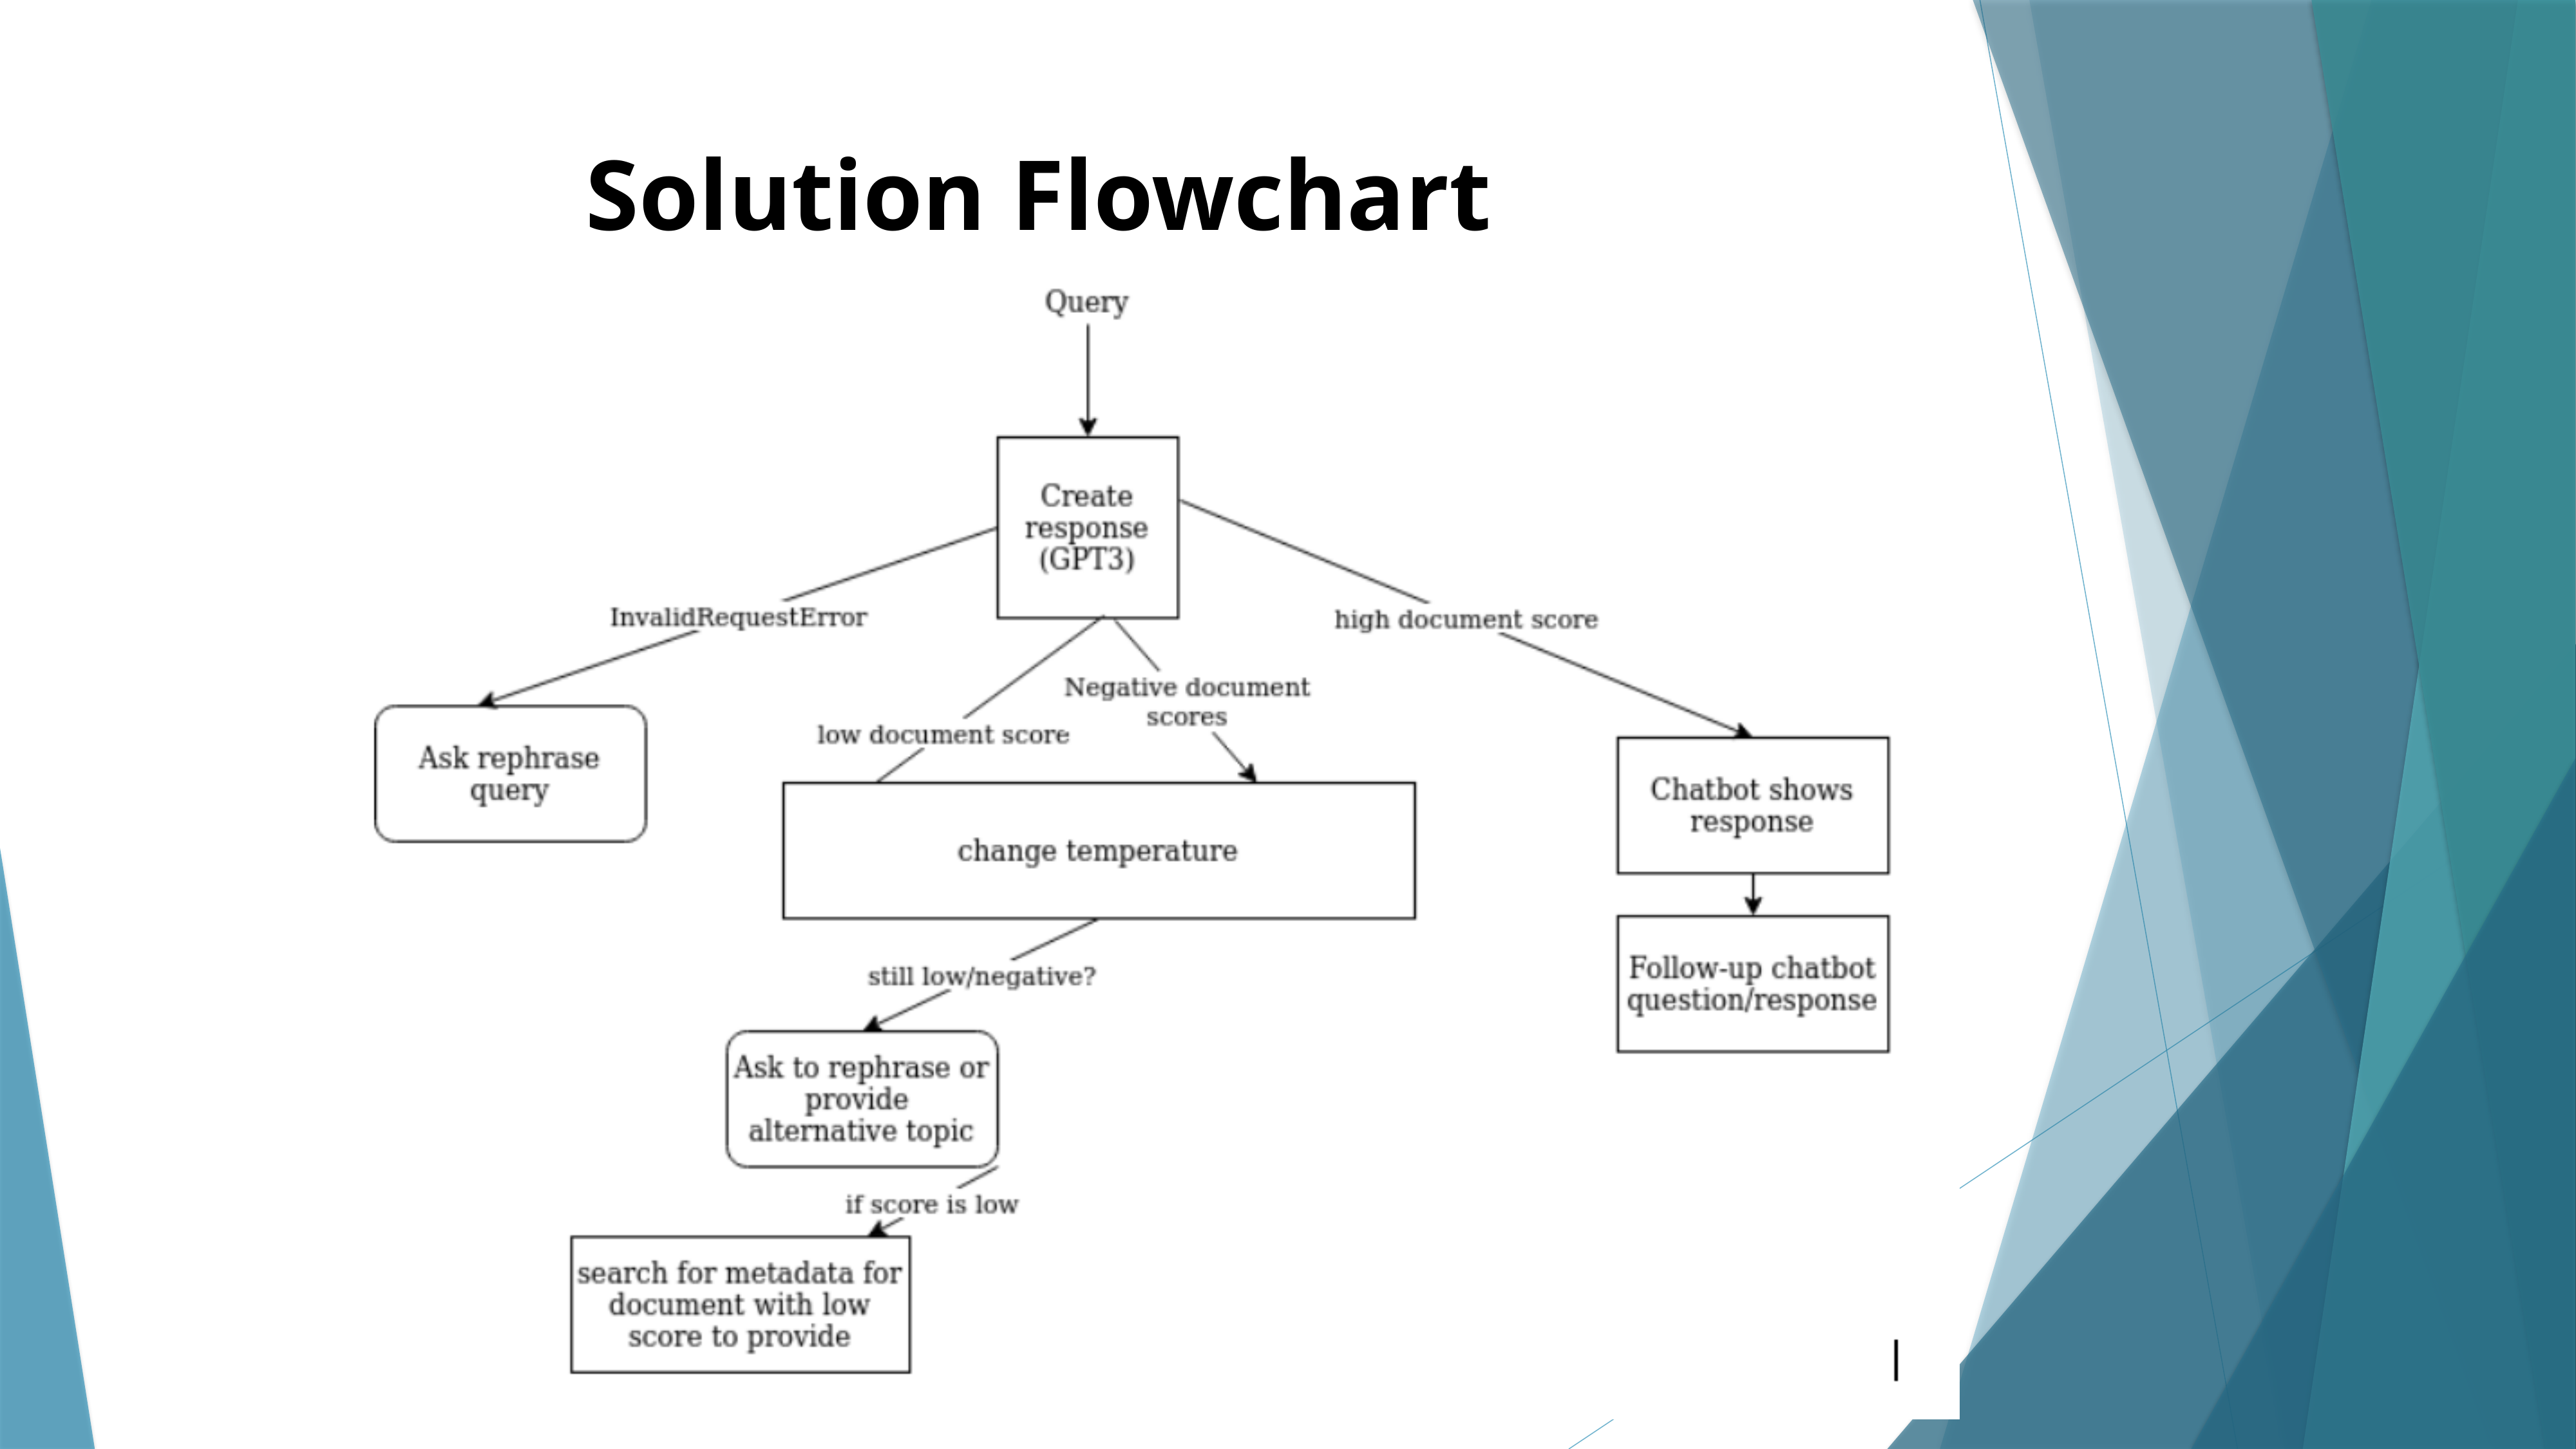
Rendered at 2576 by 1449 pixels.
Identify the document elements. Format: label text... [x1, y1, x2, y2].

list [323, 268, 1960, 1419]
title Solution Flowchart [143, 129, 1960, 408]
